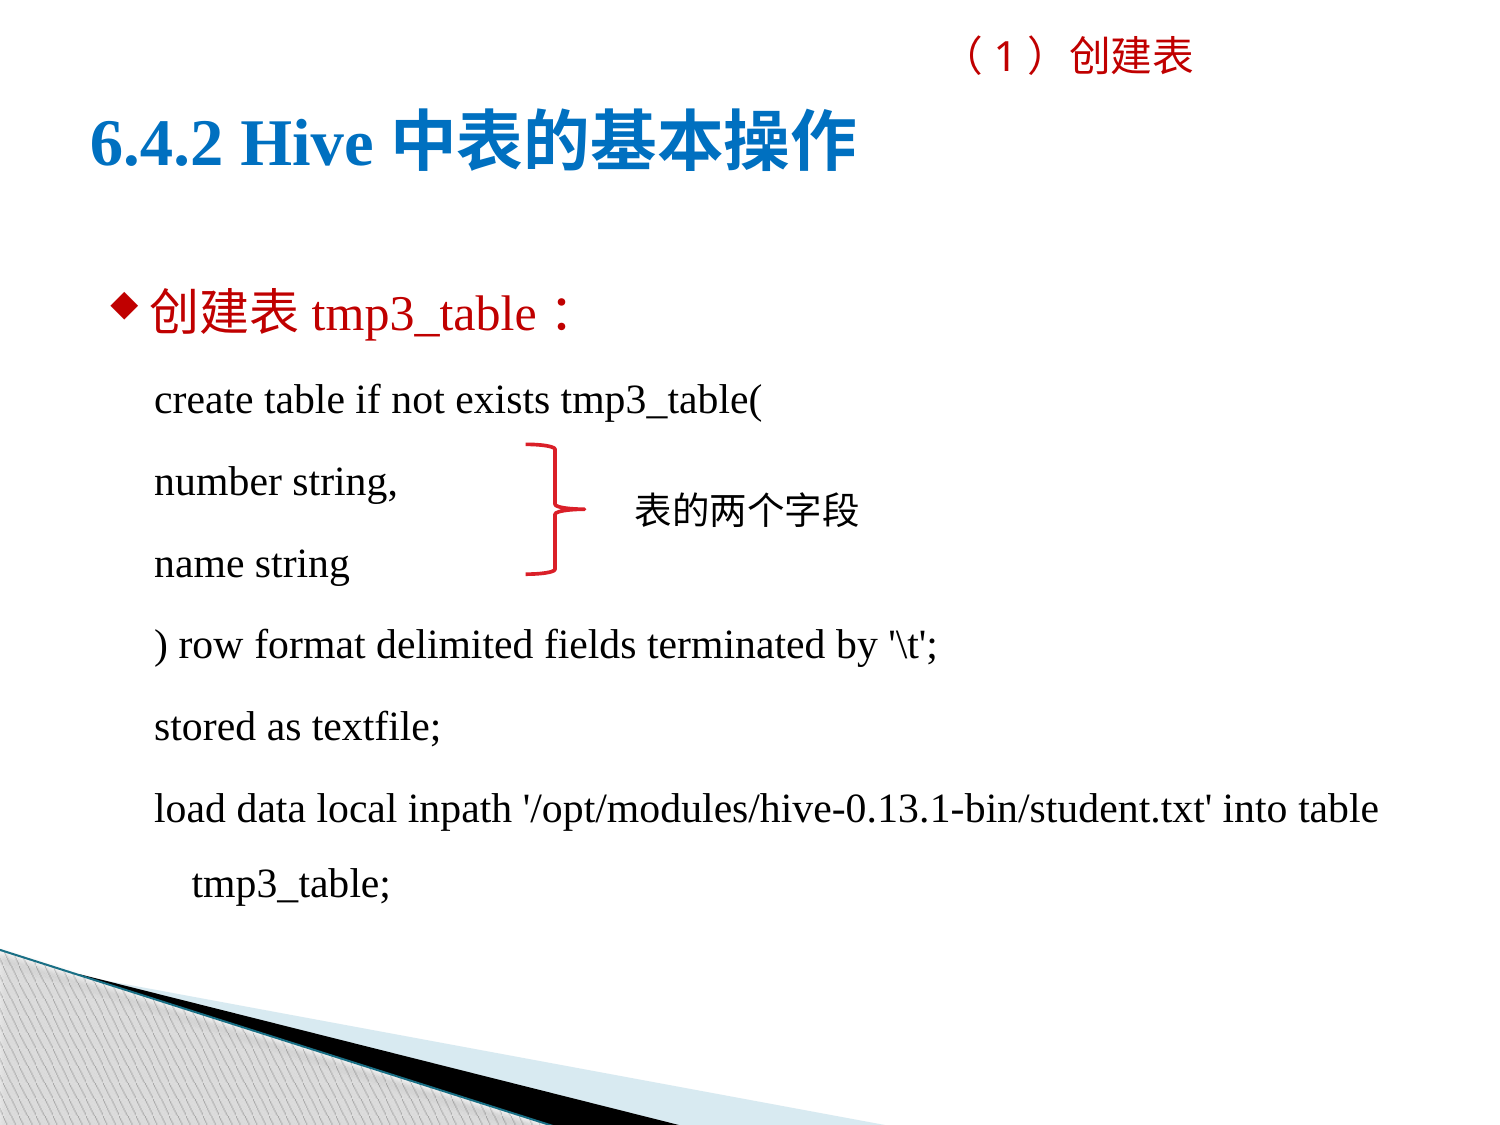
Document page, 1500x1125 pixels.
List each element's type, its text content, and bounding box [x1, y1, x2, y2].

text_box 6.4.2 Hive中表的基本操作 [74, 45, 916, 233]
text_box （1）创建表 [927, 7, 1500, 102]
text_box [525, 443, 586, 575]
list 创建表tmp3_table： create table if not exists tmp3_table( number string, name string ) row format delimited fields terminated by '\t'; stored as textfile; load data local inpath '/opt/modules/hive-0.13.1-bin/student.txt' into table tmp3_table; [75, 243, 1425, 986]
text_box 表的两个字段 [620, 479, 1004, 540]
